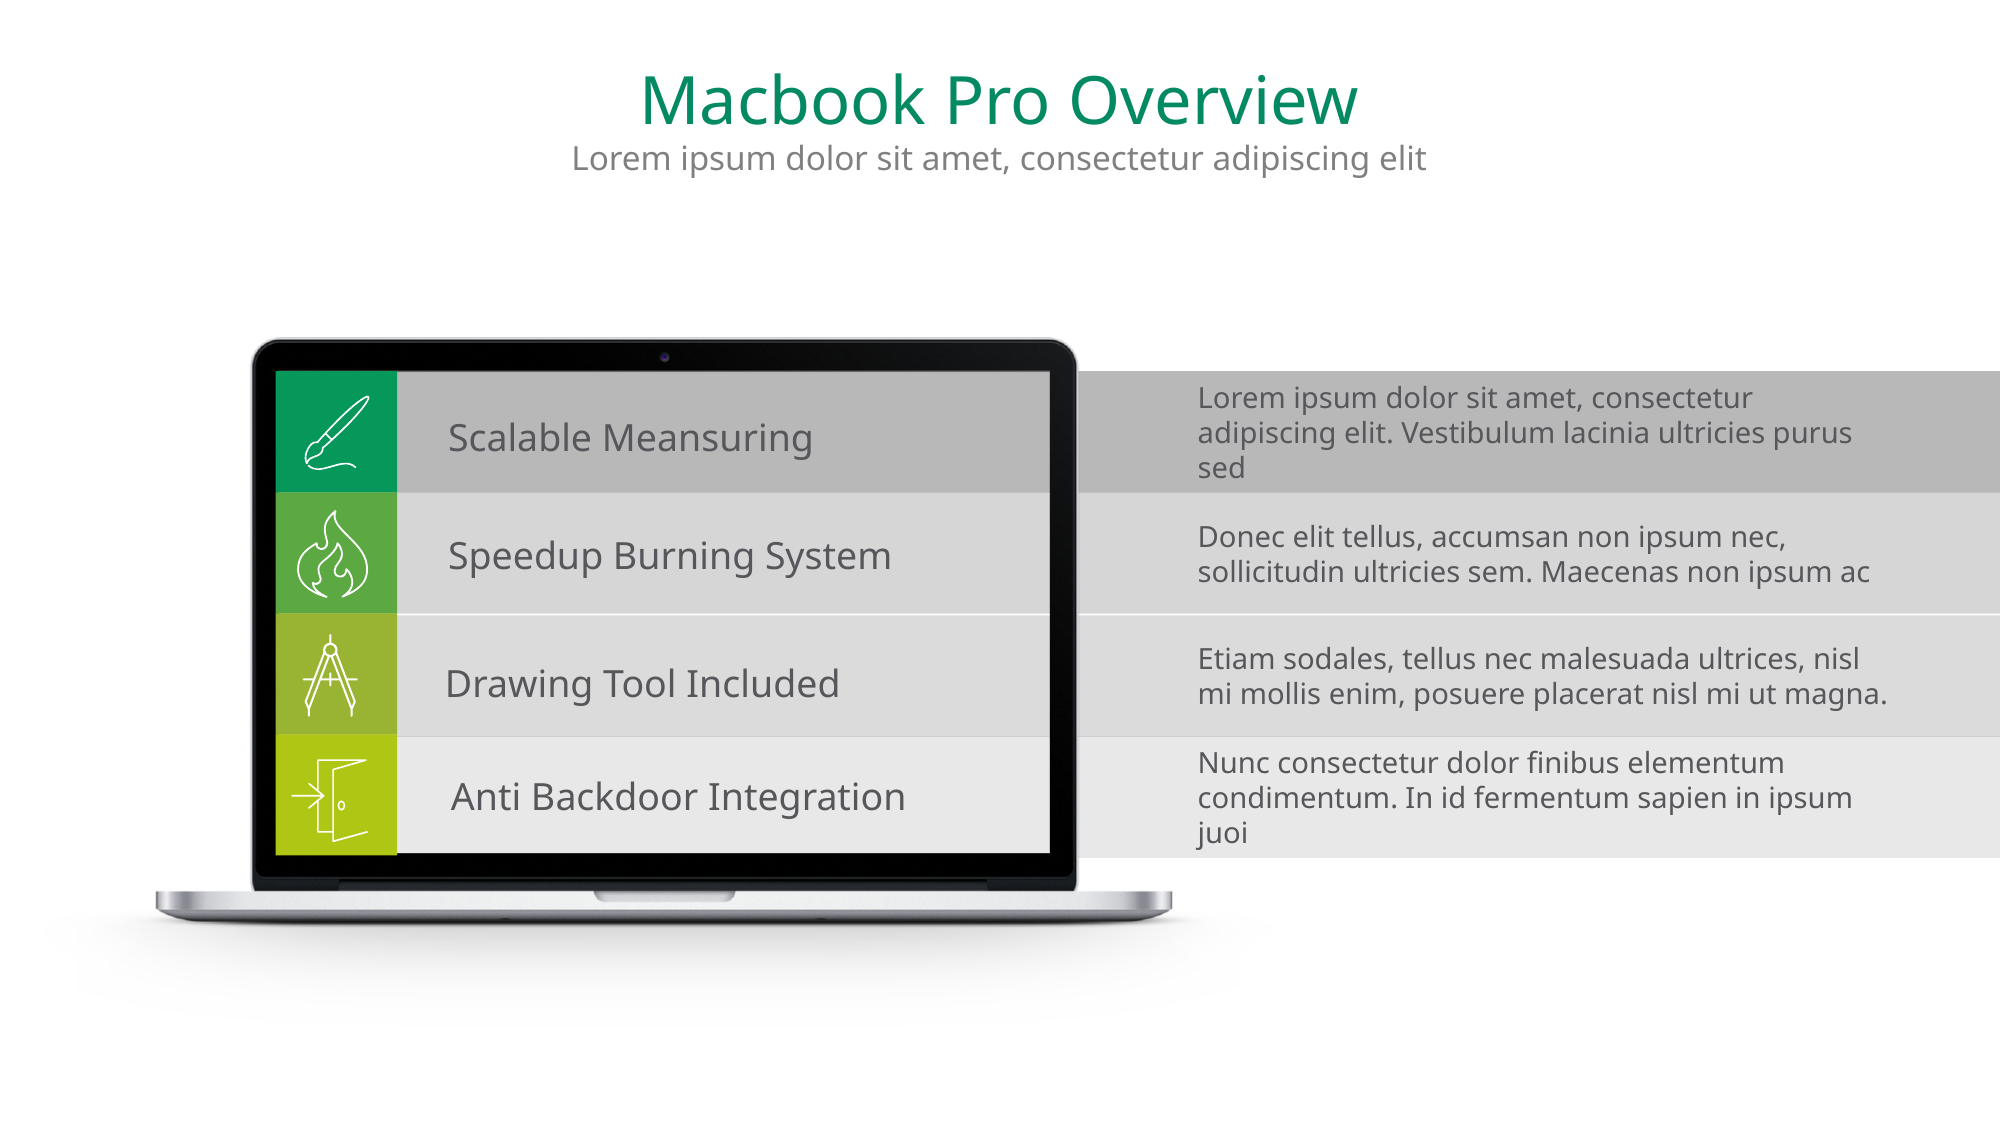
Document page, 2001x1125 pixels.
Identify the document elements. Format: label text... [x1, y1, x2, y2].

text_box Etiam sodales, tellus nec malesuada ultrices, nisl mi mollis enim, posuere placerat nisl mi ut magna. [1275, 632, 1908, 718]
picture [42, 337, 1275, 1028]
text_box Donec elit tellus, accumsan non ipsum nec, sollicitudin ultricies sem. Maecenas non ipsum ac [1275, 511, 1908, 596]
text_box Nunc consectetur dolor finibus elementum condimentum. In id fermentum sapien in ipsum juoi [1275, 736, 1908, 857]
text_box [1275, 736, 2000, 858]
text_box [1275, 371, 2000, 492]
text_box [1275, 492, 2000, 614]
text_box [1275, 615, 2000, 736]
title Macbook Pro Overview [137, 59, 1863, 135]
text_box Lorem ipsum dolor sit amet, consectetur adipiscing elit. Vestibulum lacinia ultricies purus sed [1275, 372, 1908, 492]
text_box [275, 371, 398, 856]
list Lorem ipsum dolor sit amet, consectetur adipiscing elit [137, 135, 1863, 203]
